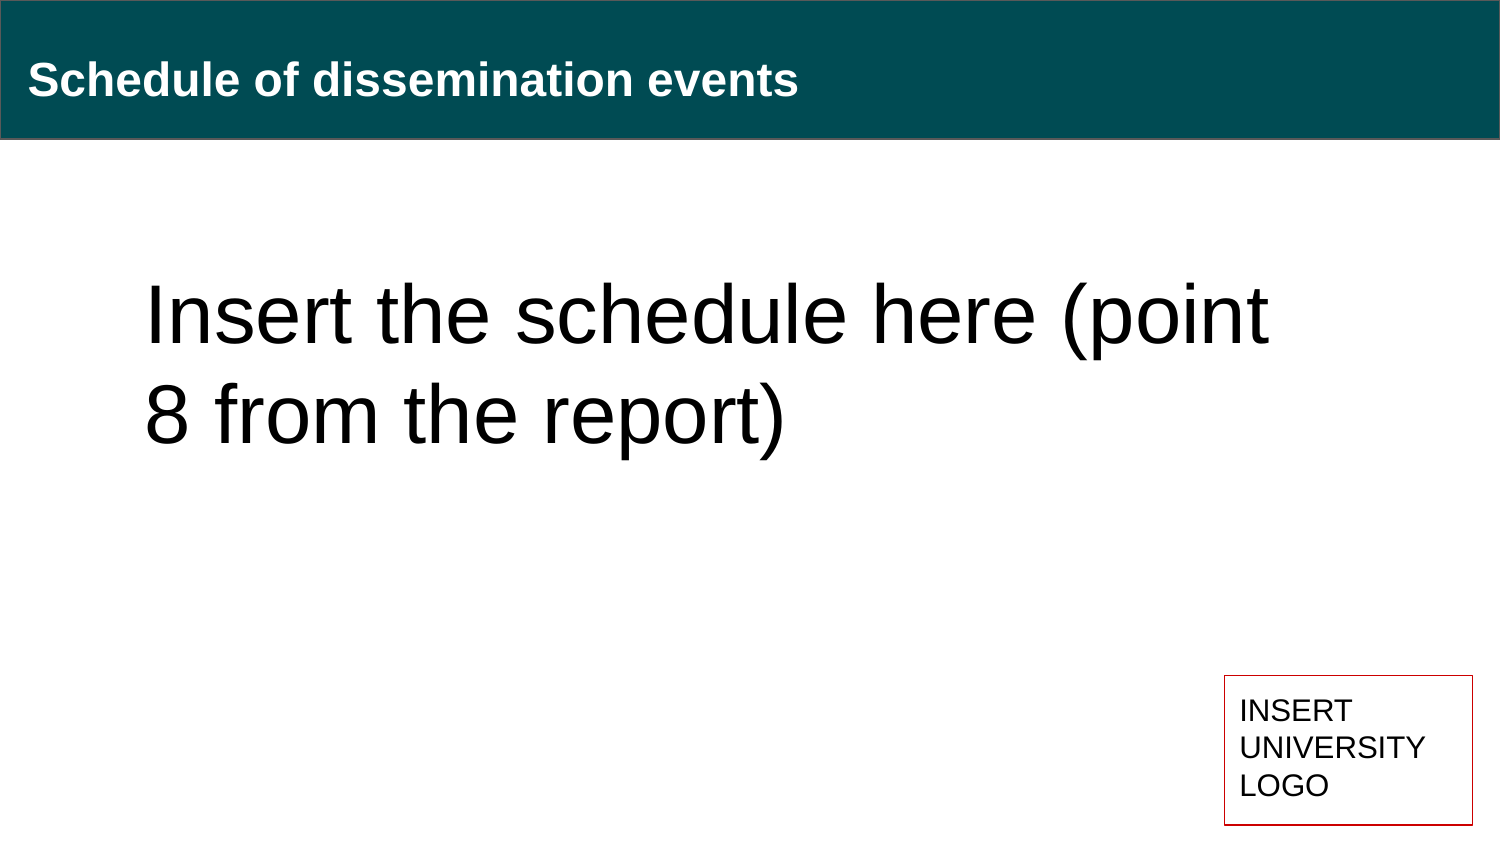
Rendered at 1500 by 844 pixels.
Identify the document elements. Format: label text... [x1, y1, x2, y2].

text_box [0, 0, 1500, 140]
title Schedule of dissemination events [12, 28, 1500, 122]
text_box Insert the schedule here (point 8 from the report) [129, 244, 1333, 669]
text_box INSERT UNIVERSITY LOGO [1224, 675, 1473, 826]
